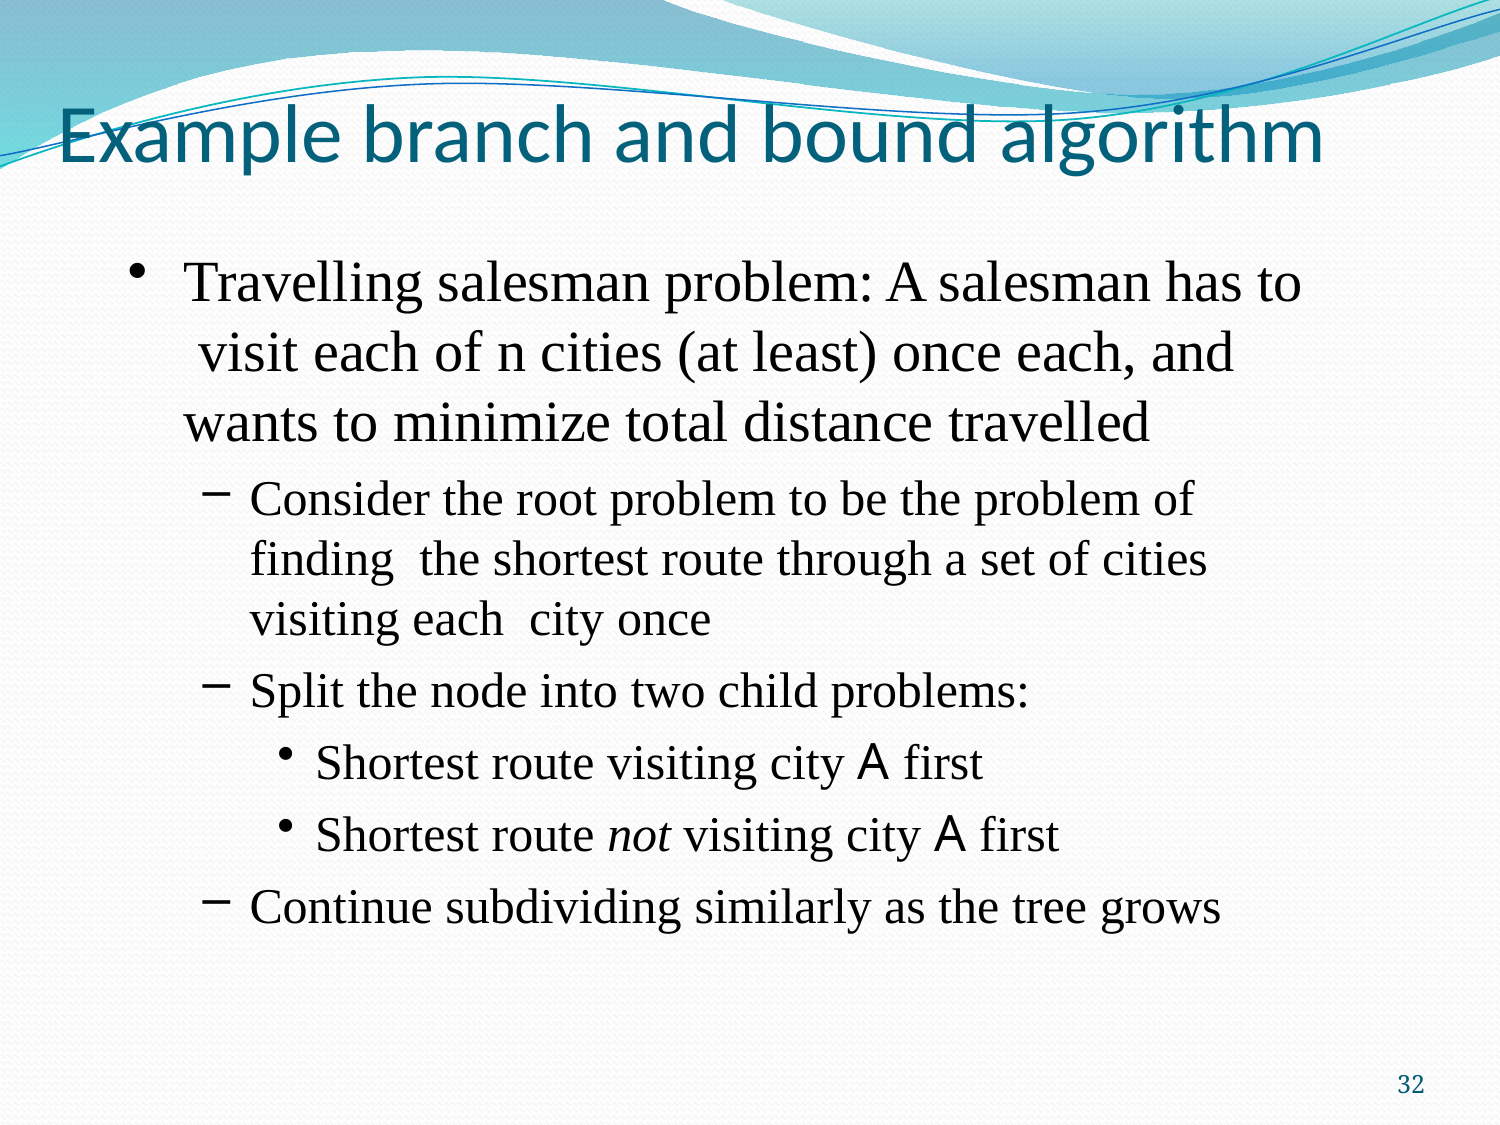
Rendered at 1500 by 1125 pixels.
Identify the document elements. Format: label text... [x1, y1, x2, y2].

title Example branch and bound algorithm [55, 0, 1446, 179]
text_box Travelling salesman problem: A salesman has to visit each of n cities (at least) once each, and wants to minimize total distance travelled Consider the root problem to be the problem of finding the shortest route through a set of cities visiting each city once Split the node into two child problems: Shortest route visiting city A first Shortest route not visiting city A first Continue subdividing similarly as the tree grows [125, 240, 1352, 934]
slide_number 32 [1299, 1042, 1425, 1103]
